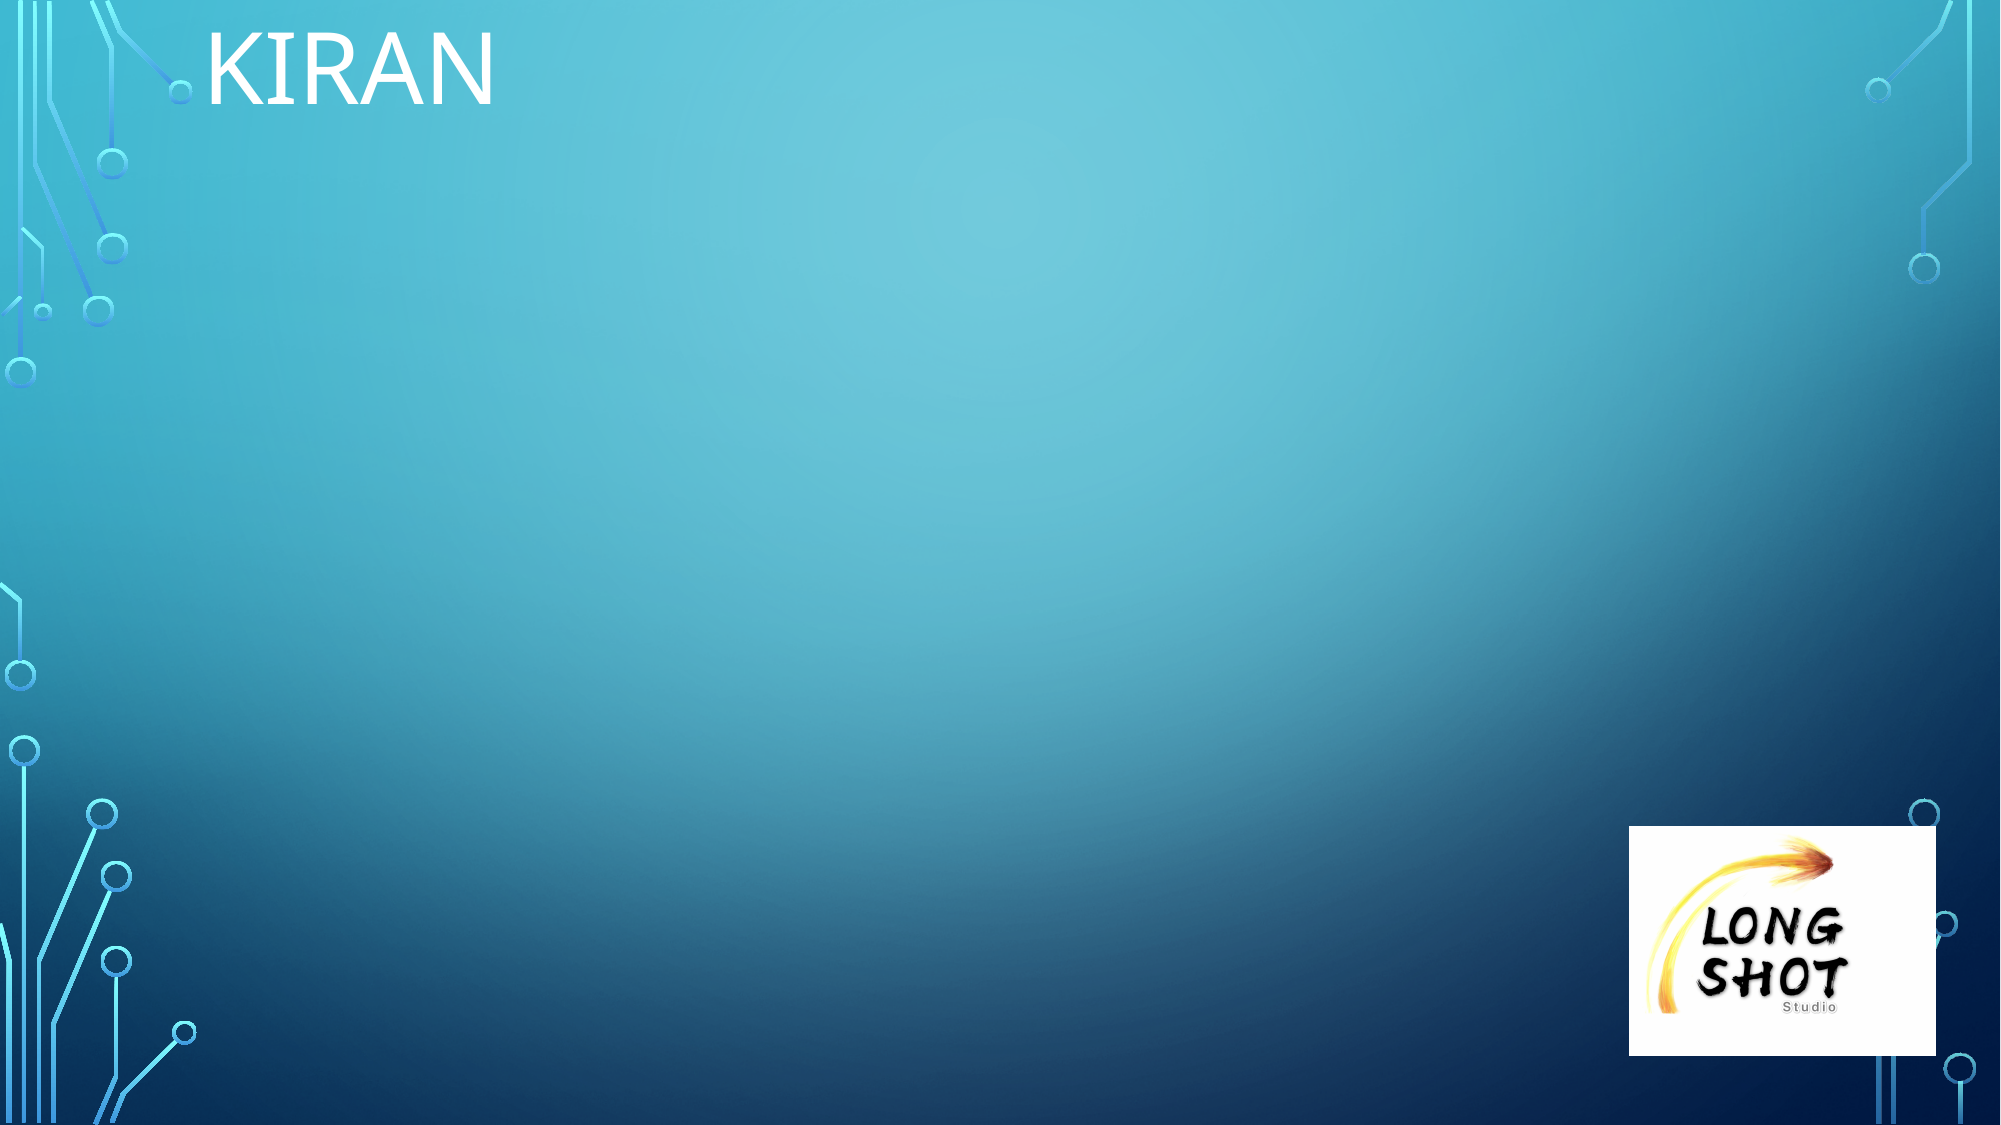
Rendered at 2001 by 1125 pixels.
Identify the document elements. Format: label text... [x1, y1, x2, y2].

title Kiran [187, 0, 1813, 145]
picture [1629, 825, 1936, 1056]
